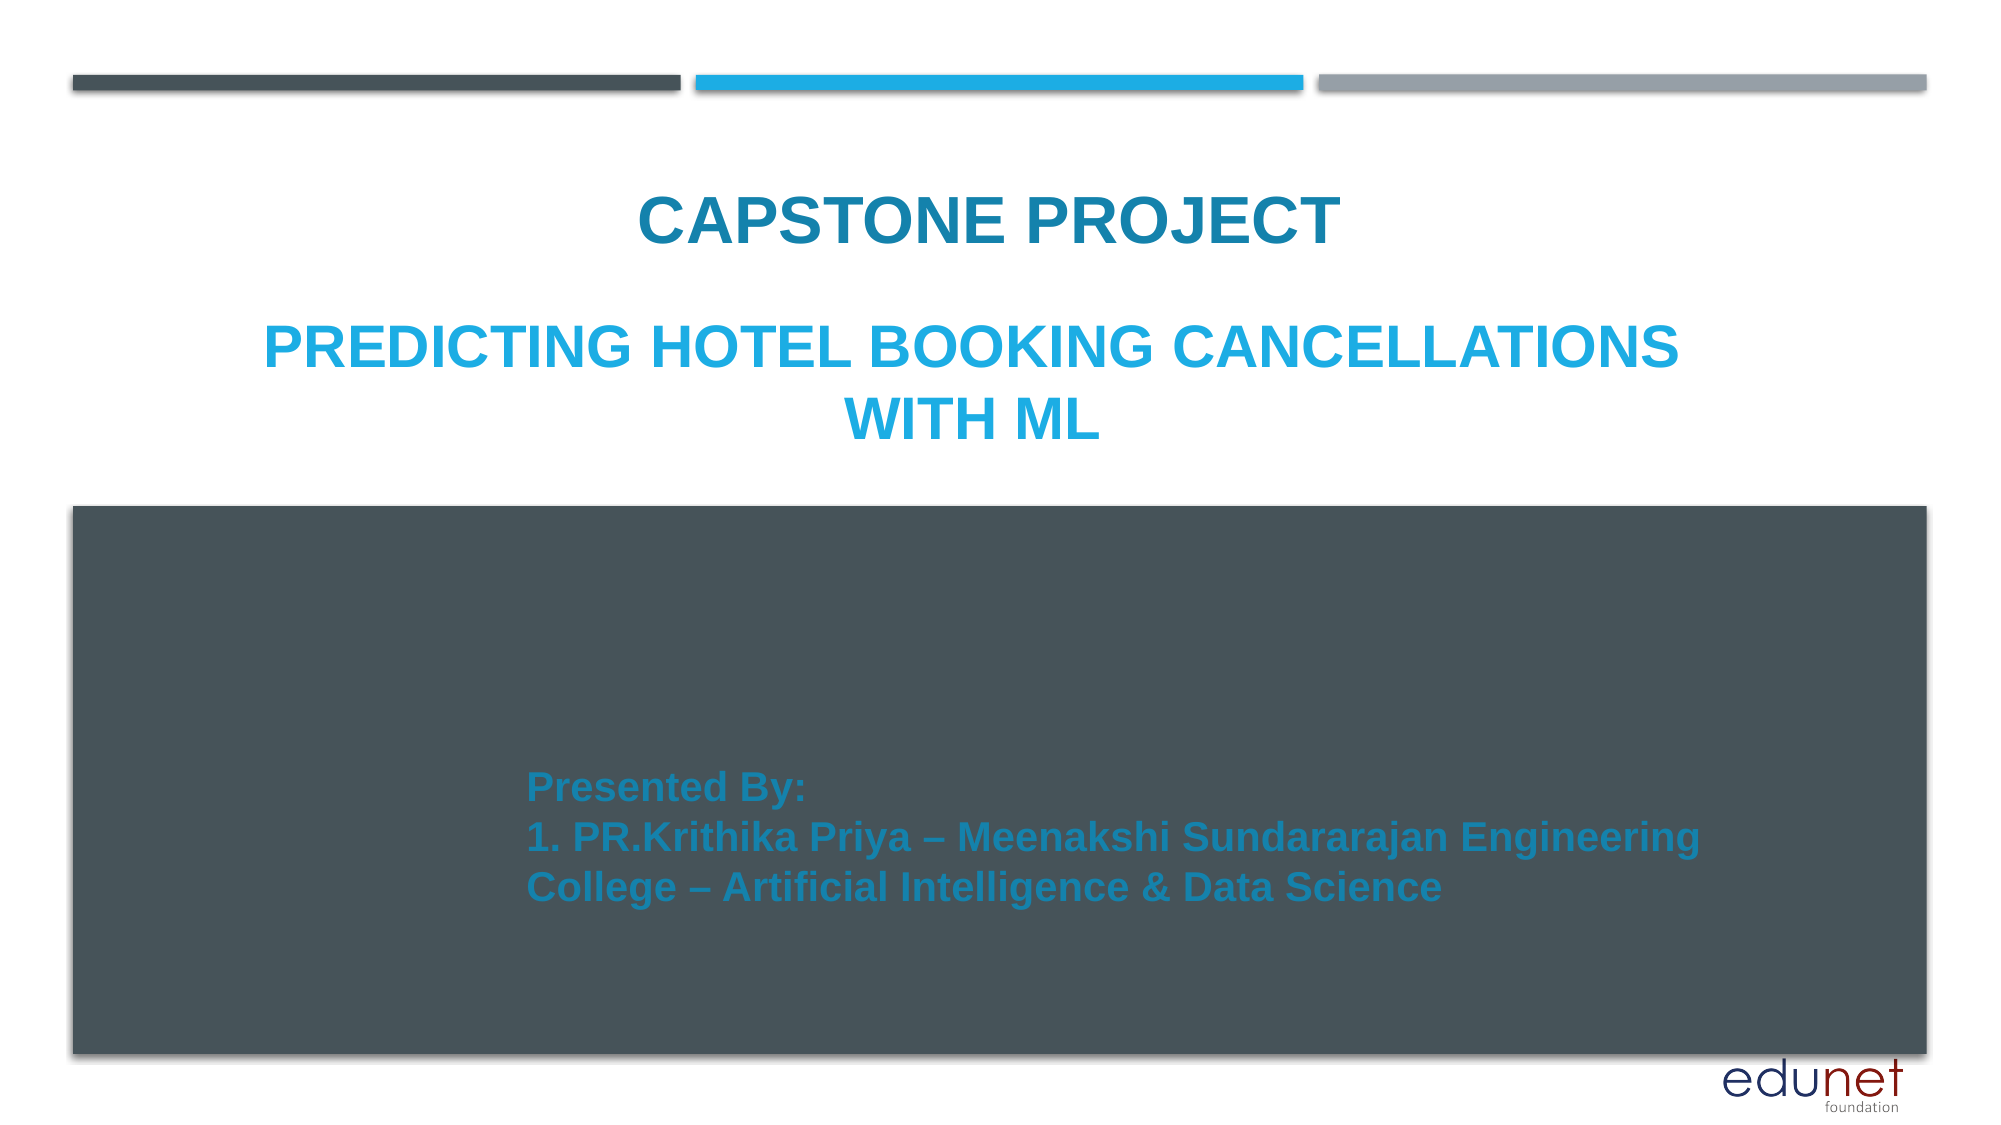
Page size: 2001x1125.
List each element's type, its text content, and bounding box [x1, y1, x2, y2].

title Predicting Hotel Booking Cancellations with ML [222, 298, 1723, 460]
text_box CAPSTONE PROJECT [0, 169, 2000, 265]
picture [1719, 1056, 1905, 1116]
text_box Presented By: 1. PR.Krithika Priya – Meenakshi Sundararajan Engineering College – Artificial Intelligence & Data Science [511, 752, 1821, 918]
